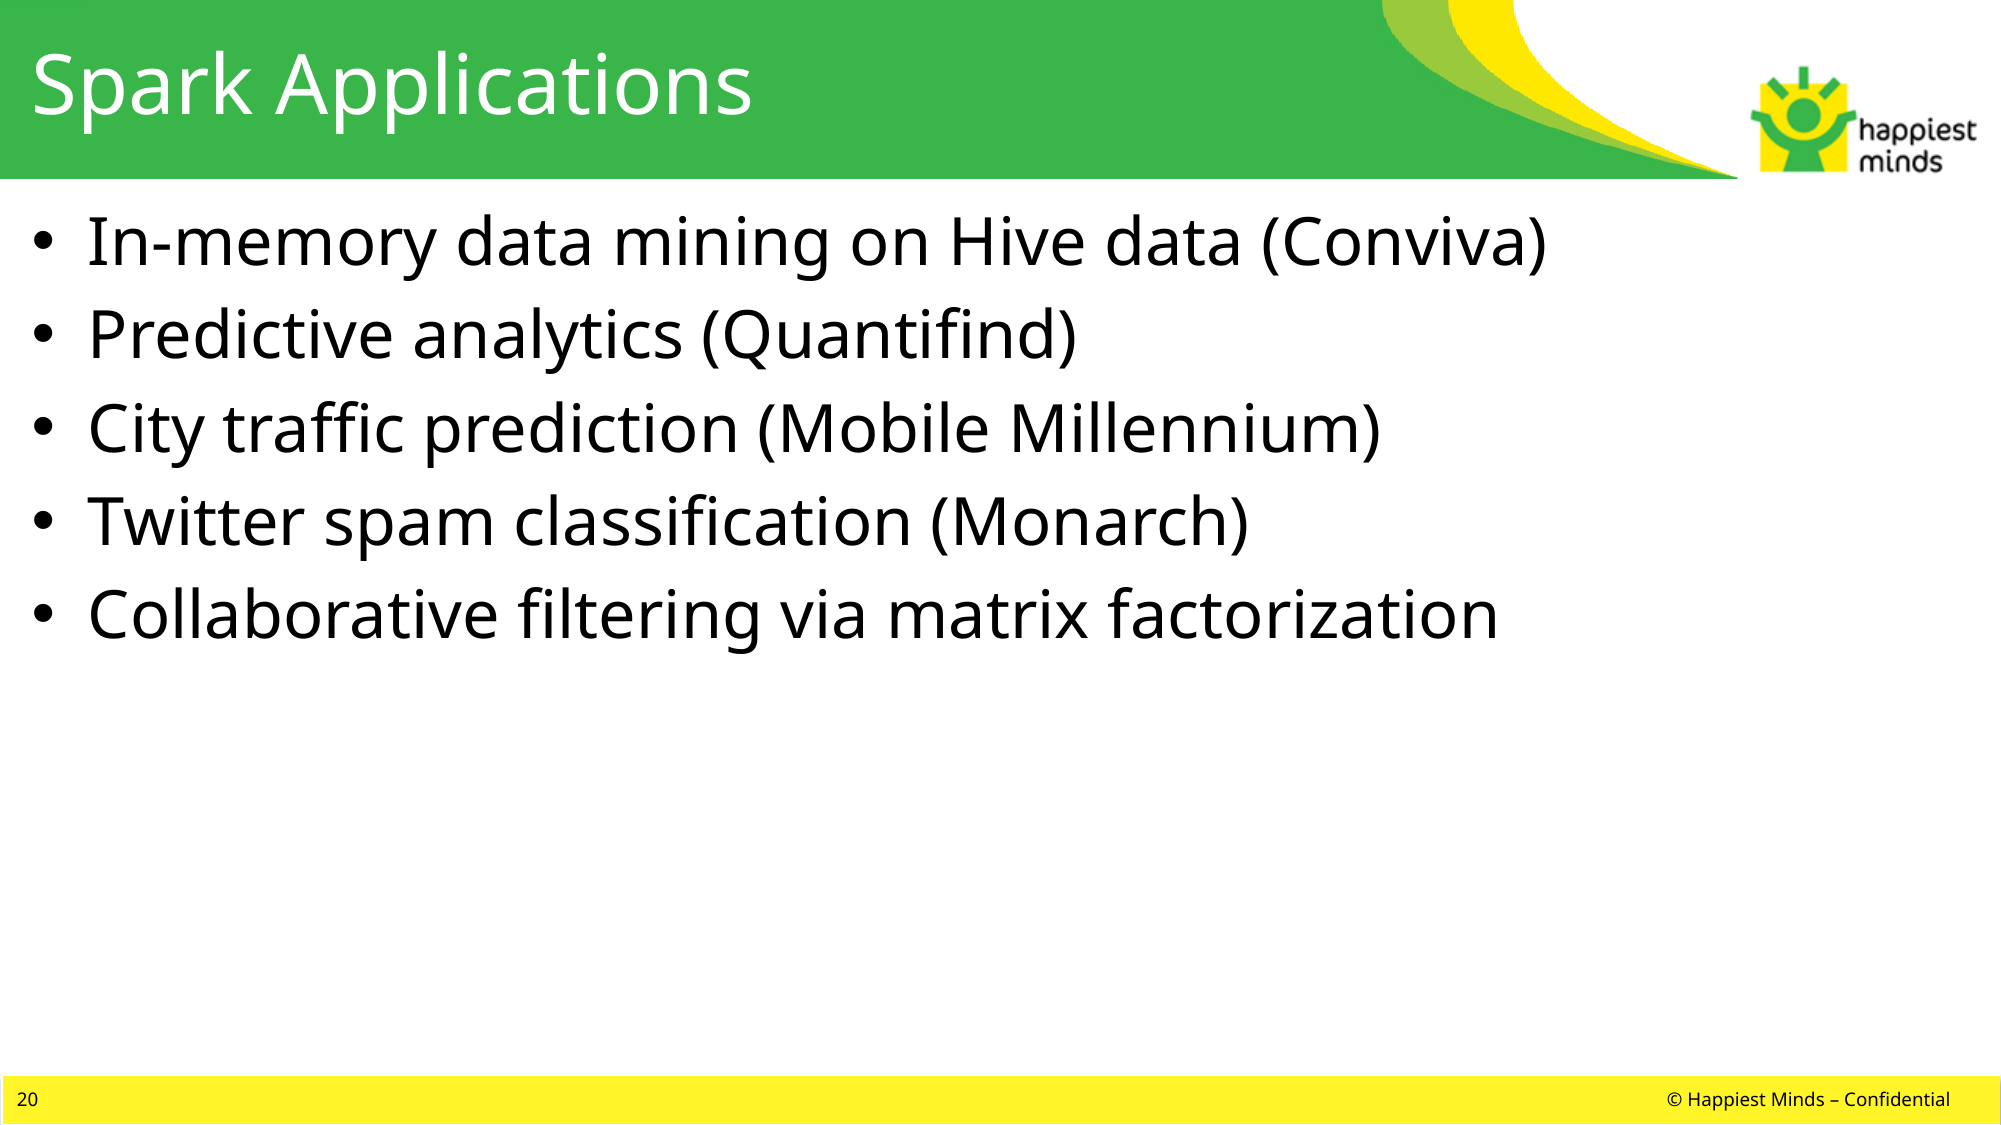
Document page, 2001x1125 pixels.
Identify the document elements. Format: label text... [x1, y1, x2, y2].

title Spark Applications [16, 18, 1388, 144]
list In-memory data mining on Hive data (Conviva) Predictive analytics (Quantifind) City traffic prediction (Mobile Millennium) Twitter spam classification (Monarch) Collaborative filtering via matrix factorization [16, 191, 1983, 1070]
picture [0, 0, 1984, 180]
